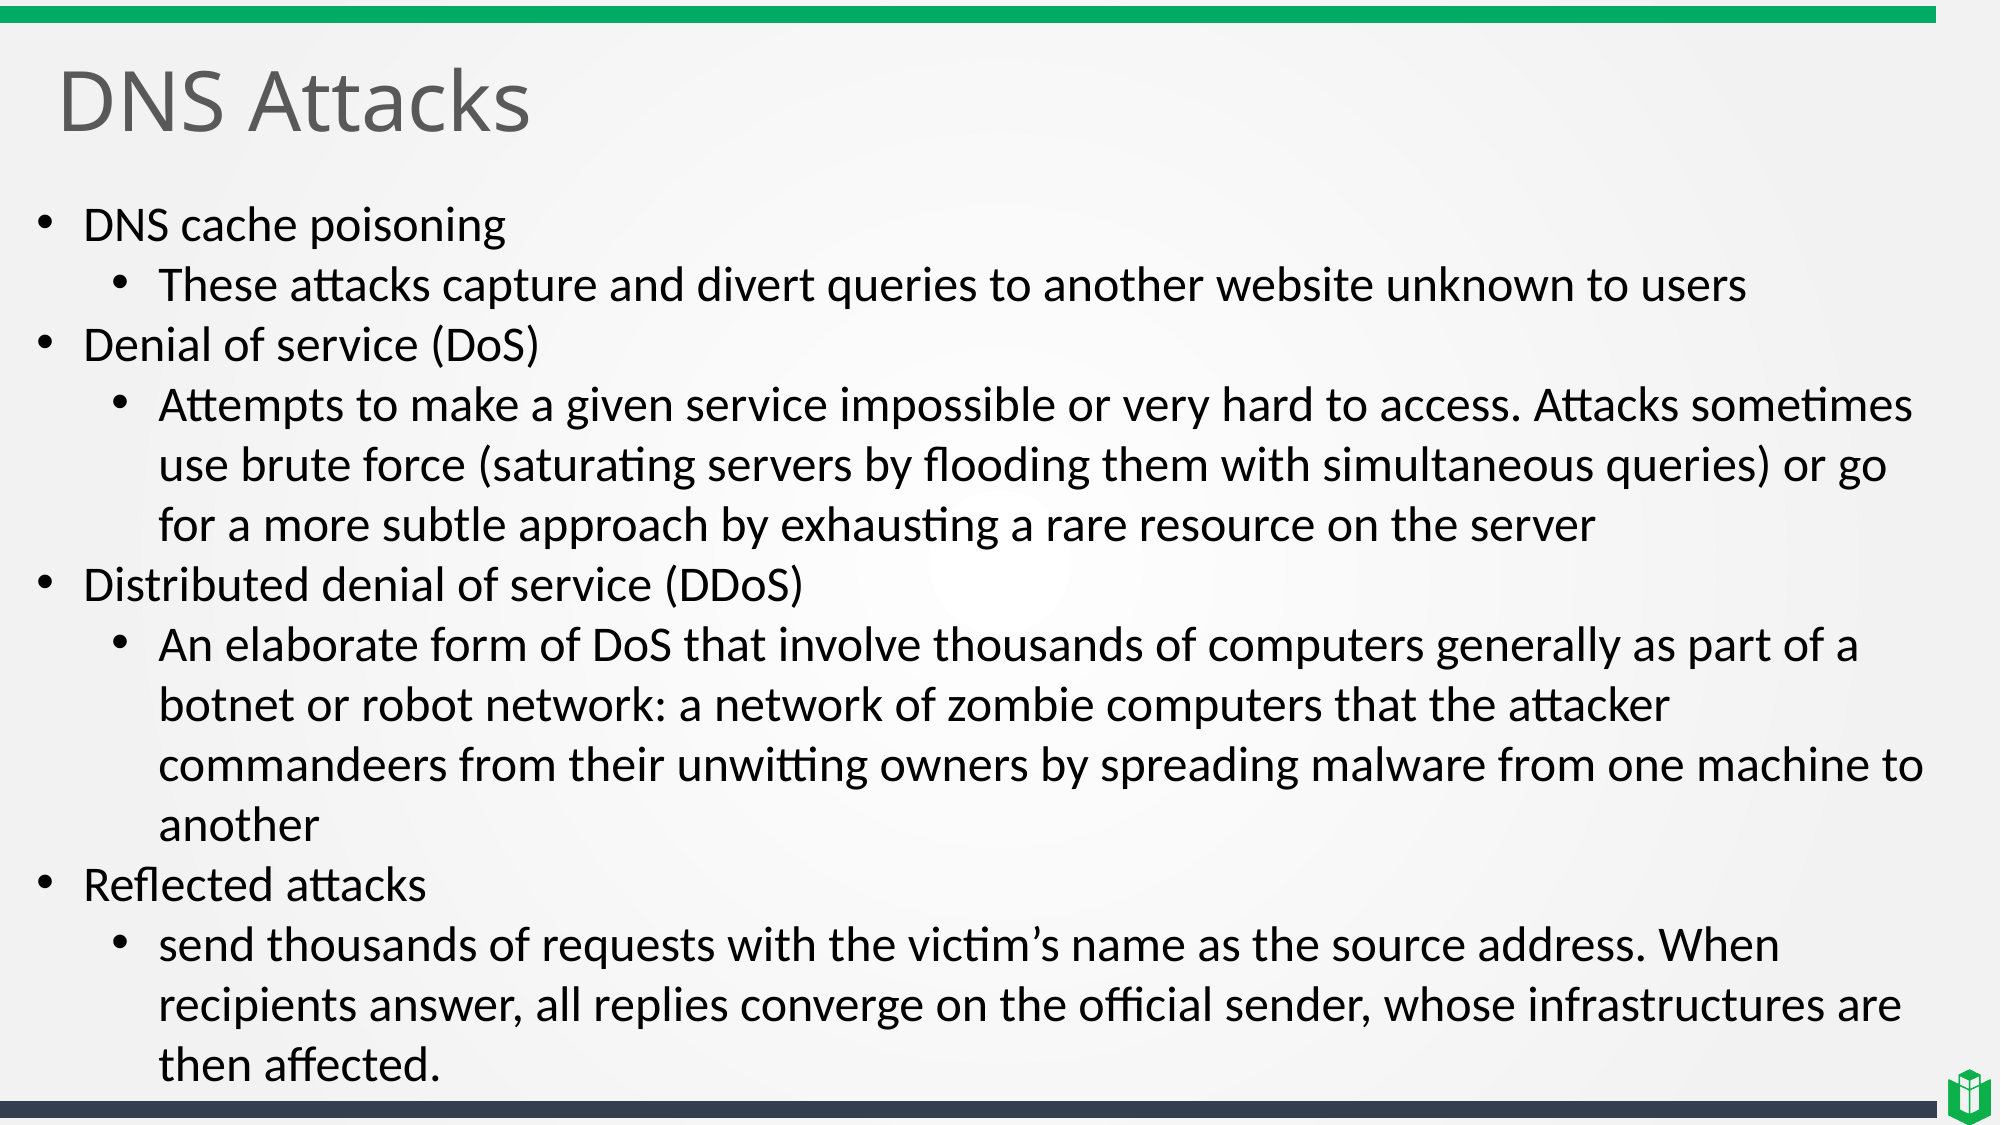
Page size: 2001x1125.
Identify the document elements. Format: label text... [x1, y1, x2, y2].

picture [1945, 1068, 1992, 1125]
text_box DNS cache poisoning These attacks capture and divert queries to another website unknown to users Denial of service (DoS) Attempts to make a given service impossible or very hard to access. Attacks sometimes use brute force (saturating servers by flooding them with simultaneous queries) or go for a more subtle approach by exhausting a rare resource on the server Distributed denial of service (DDoS) An elaborate form of DoS that involve thousands of computers generally as part of a botnet or robot network: a network of zombie computers that the attacker commandeers from their unwitting owners by spreading malware from one machine to another Reflected attacks send thousands of requests with the victim’s name as the source address. When recipients answer, all replies converge on the official sender, whose infrastructures are then affected. [21, 183, 1972, 1099]
title DNS Attacks [41, 44, 1797, 165]
